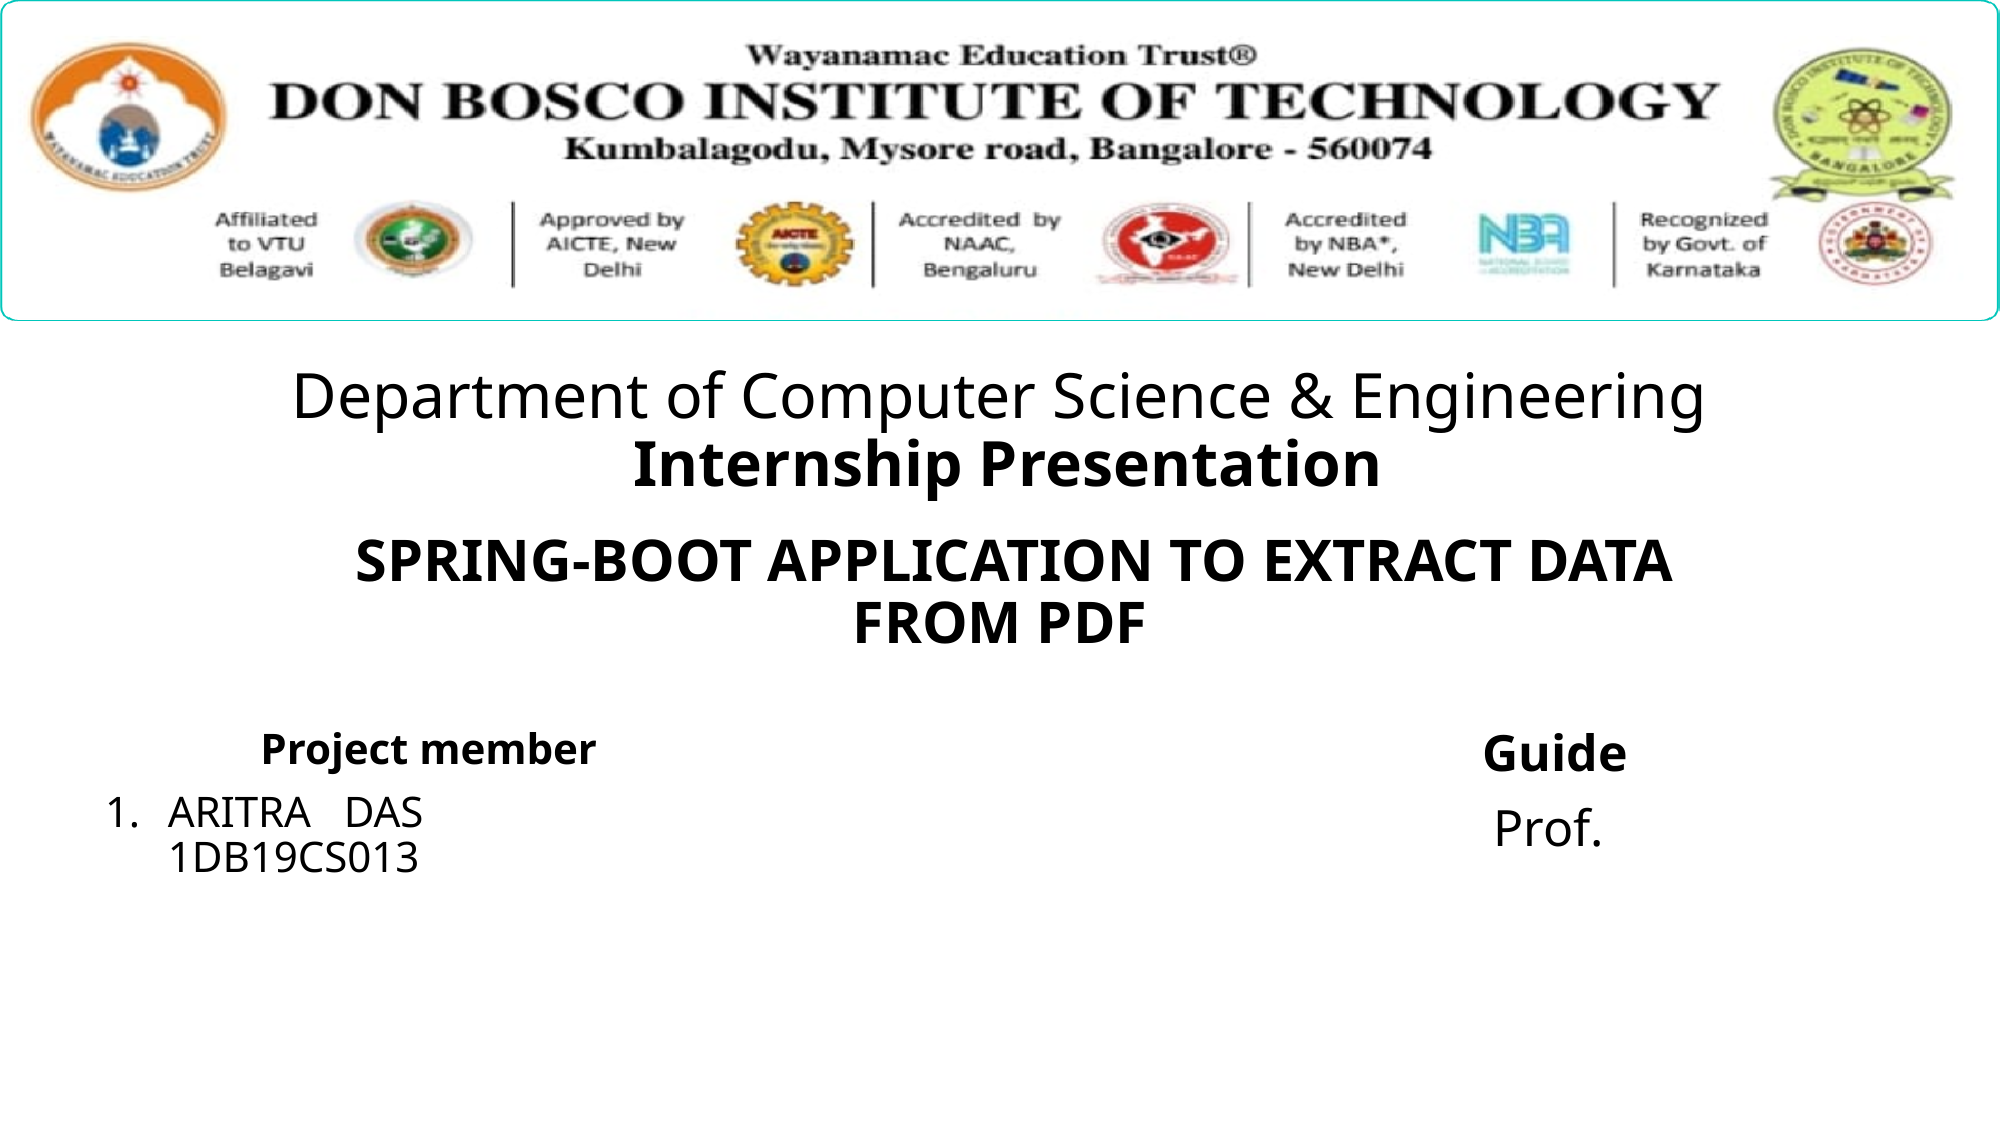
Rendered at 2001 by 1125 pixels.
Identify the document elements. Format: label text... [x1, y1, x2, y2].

picture [0, 0, 2000, 321]
text_box Project member ARITRA DAS 1DB19CS013 [89, 720, 768, 891]
title Department of Computer Science & Engineering Internship Presentation [249, 338, 1750, 508]
subtitle Guide Prof. [1187, 720, 1911, 993]
text_box SPRING-BOOT APPLICATION TO EXTRACT DATA FROM PDF [249, 524, 1750, 664]
